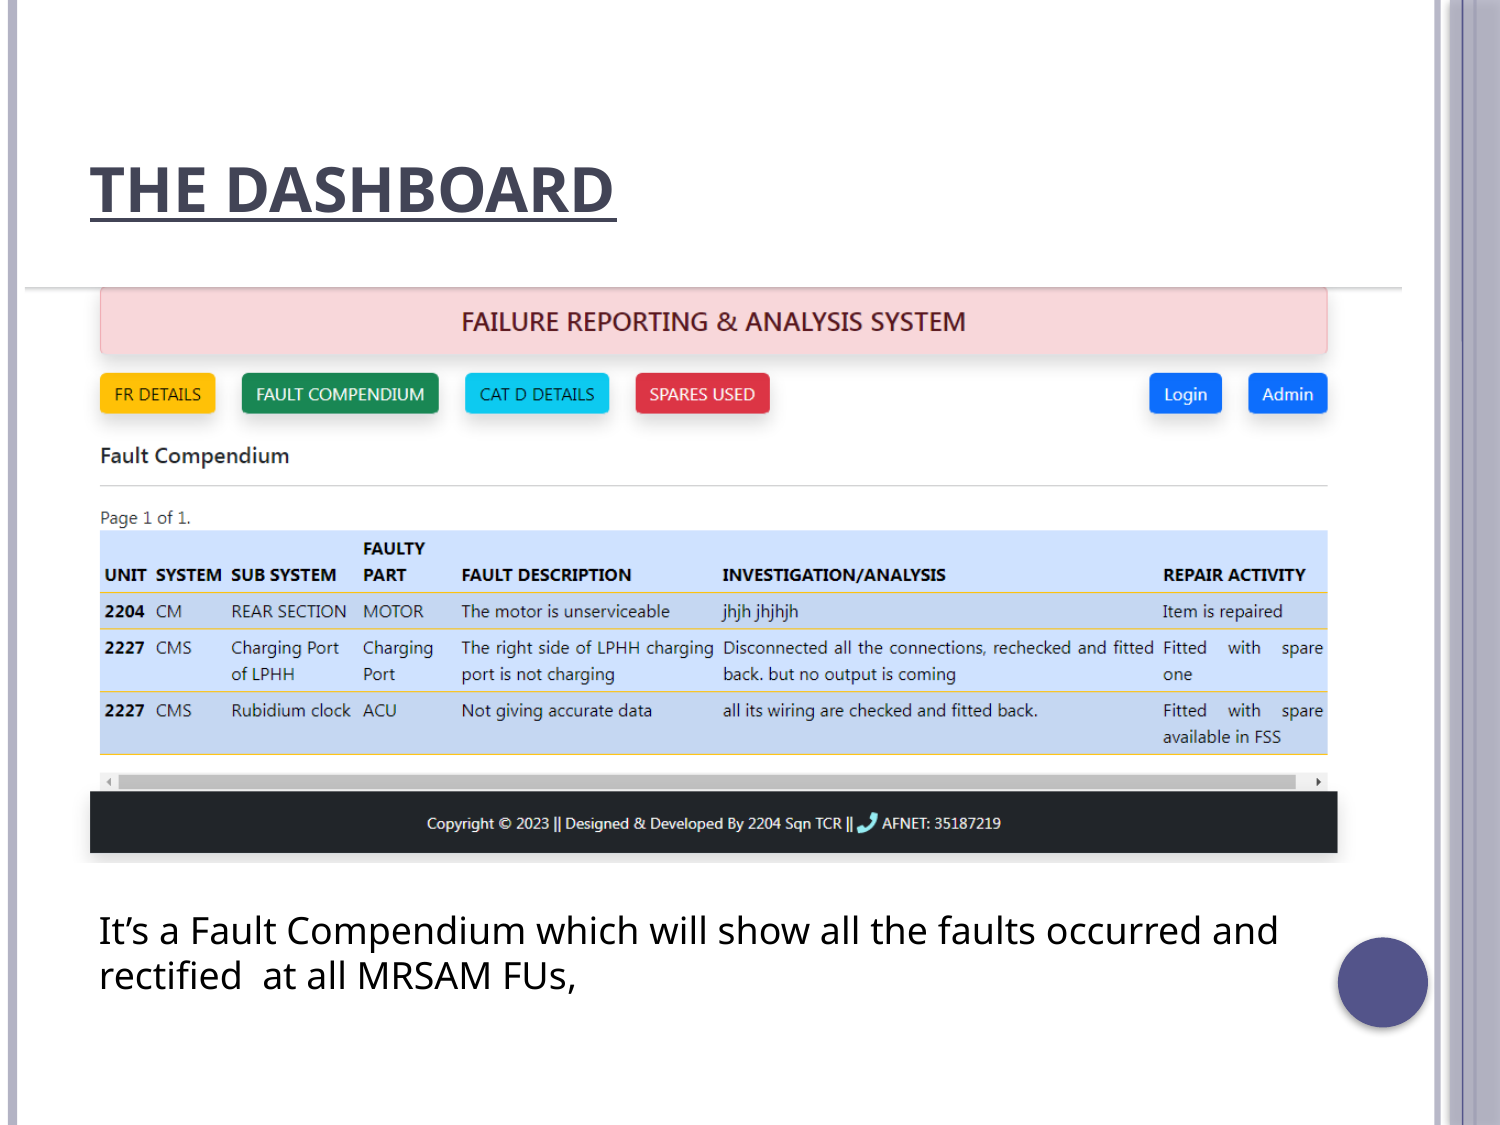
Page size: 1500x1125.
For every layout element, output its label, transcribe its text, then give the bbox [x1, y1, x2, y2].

title THE DASHBOARD [75, 45, 1300, 233]
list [24, 286, 1403, 863]
text_box It’s a Fault Compendium which will show all the faults occurred and rectified at all MRSAM FUs, [84, 899, 1296, 1005]
